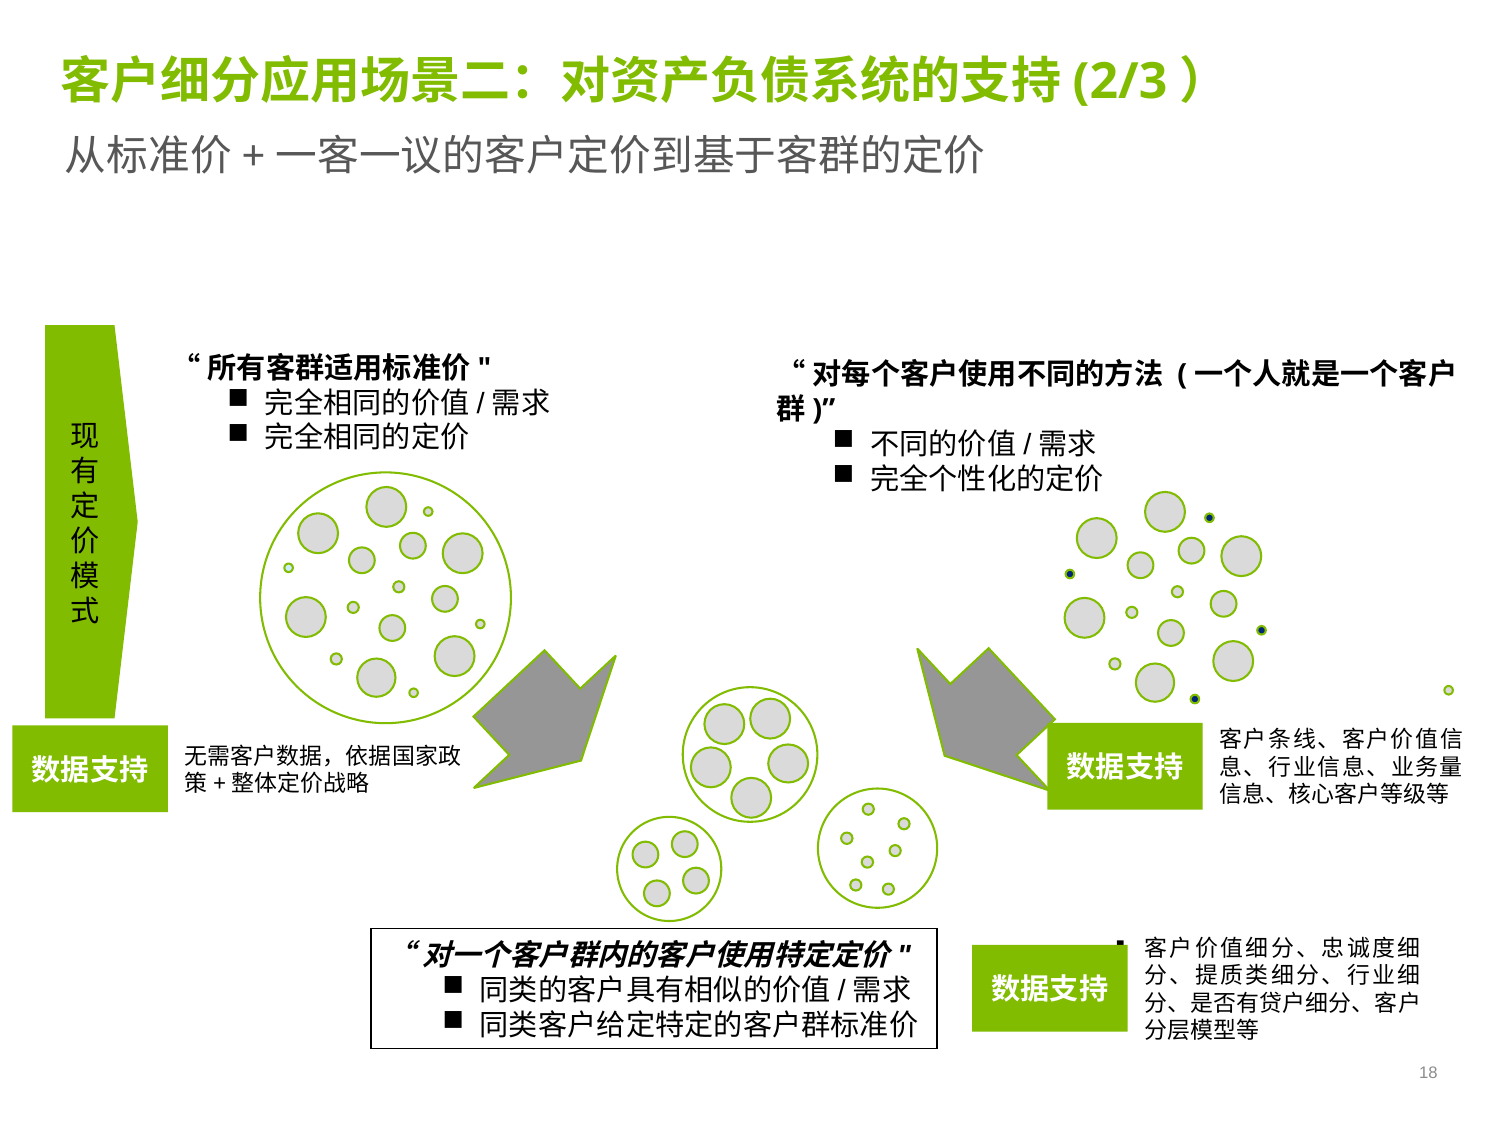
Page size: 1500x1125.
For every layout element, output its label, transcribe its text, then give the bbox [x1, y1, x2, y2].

text_box [917, 648, 1055, 790]
text_box [690, 747, 731, 788]
text_box [768, 744, 809, 783]
text_box [366, 486, 407, 527]
text_box 客户条线、客户价值信息、行业信息、业务量信息、核心客户等级等 [1205, 721, 1477, 812]
text_box 数据支持 [970, 943, 1130, 1034]
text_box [1064, 491, 1262, 512]
text_box [260, 472, 511, 723]
text_box [442, 533, 483, 574]
text_box [434, 636, 475, 677]
text_box [432, 585, 458, 612]
text_box 现 有 定 价 模 式 [45, 325, 138, 719]
text_box [617, 816, 722, 922]
text_box [683, 867, 709, 894]
text_box [423, 507, 433, 516]
text_box “对每个客户使用不同的方法 (一个人就是一个客户群)” 不同的价值/需求 完全个性化的定价 [761, 347, 1475, 503]
text_box [347, 601, 359, 613]
text_box [409, 688, 418, 698]
text_box 无需客户数据，依据国家政策+整体定价战略 [170, 723, 475, 814]
text_box [298, 513, 339, 554]
text_box [399, 532, 426, 559]
title 客户细分应用场景二：对资产负债系统的支持(2/3） [60, 48, 1437, 126]
text_box 数据支持 [10, 723, 170, 814]
text_box [704, 704, 745, 745]
text_box [632, 841, 659, 868]
text_box [850, 879, 862, 891]
text_box [379, 615, 406, 641]
text_box “对一个客户群内的客户使用特定定价" 同类的客户具有相似的价值/需求 同类客户给定特定的客户群标准价 [370, 928, 938, 1049]
text_box 数据支持 [1045, 721, 1205, 812]
text_box [1444, 685, 1453, 695]
text_box [750, 698, 791, 739]
text_box [393, 581, 405, 593]
text_box “所有客群适用标准价" 完全相同的价值/需求 完全相同的定价 [156, 341, 566, 462]
text_box [643, 880, 670, 907]
text_box [862, 803, 874, 815]
text_box [898, 818, 910, 830]
text_box [475, 619, 485, 629]
text_box [285, 597, 326, 637]
text_box [330, 653, 342, 665]
text_box 客户价值细分、忠诚度细分、提质类细分、行业细分、是否有贷户细分、客户分层模型等 [1130, 943, 1435, 1034]
text_box [671, 831, 698, 858]
text_box [284, 563, 293, 573]
text_box [473, 650, 616, 788]
text_box [348, 547, 375, 574]
text_box [682, 687, 818, 822]
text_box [1065, 513, 1267, 704]
text_box [817, 788, 938, 908]
text_box [861, 856, 874, 868]
text_box 从标准价+一客一议的客户定价到基于客群的定价 [49, 123, 1327, 230]
text_box [882, 883, 894, 895]
slide_number 18 [1307, 1051, 1438, 1093]
text_box [357, 658, 396, 697]
text_box [841, 832, 853, 844]
text_box [731, 777, 772, 818]
text_box [889, 845, 901, 857]
